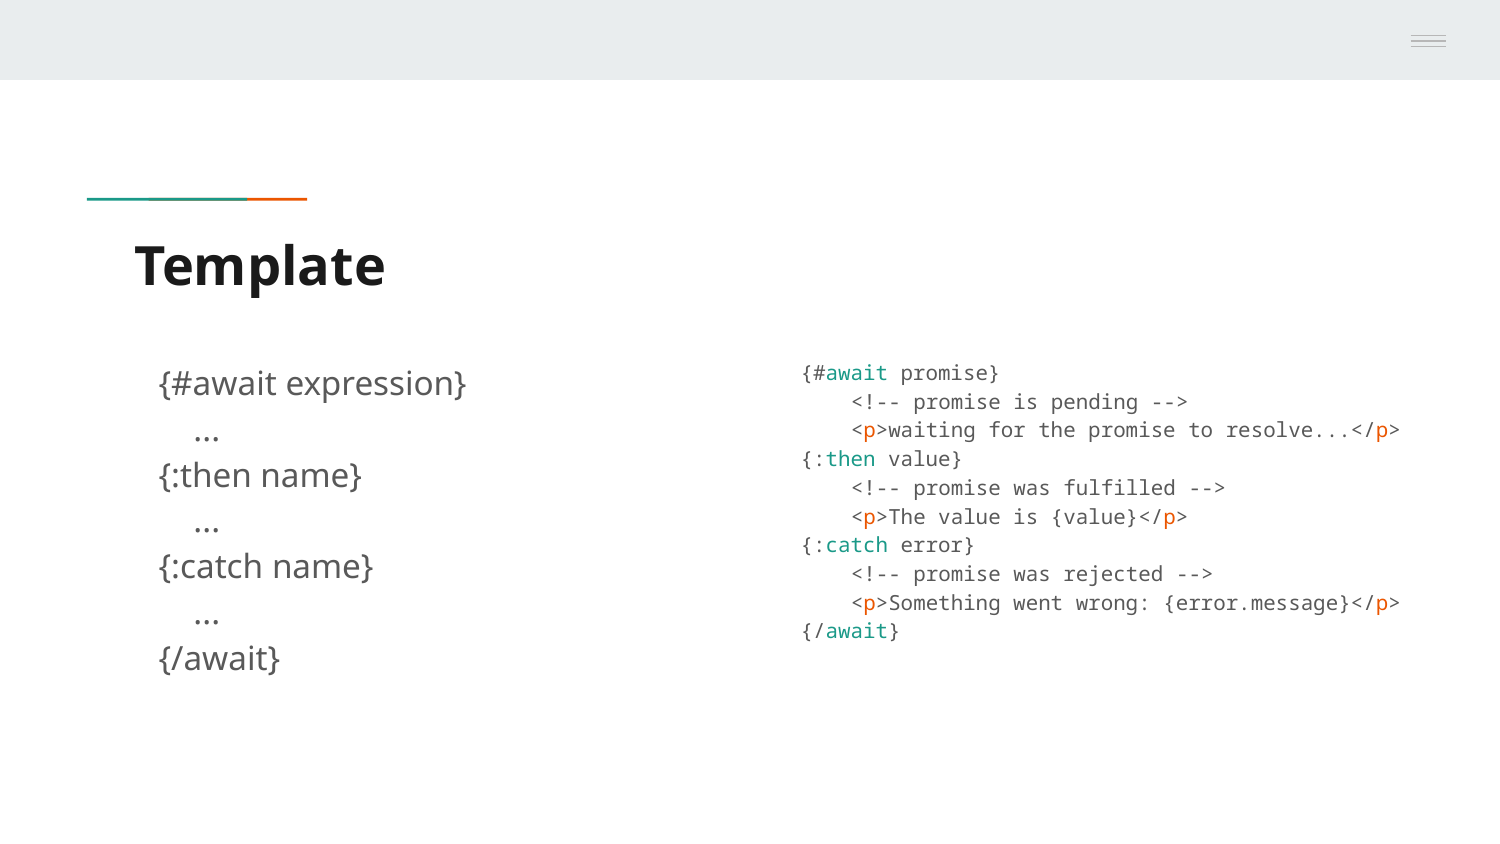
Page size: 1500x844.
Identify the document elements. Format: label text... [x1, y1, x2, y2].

title Template [119, 216, 1381, 305]
list {#await promise} <!-- promise is pending --> <p>waiting for the promise to resolve...</p> {:then value} <!-- promise was fulfilled --> <p>The value is {value}</p> {:catch error} <!-- promise was rejected --> <p>Something went wrong: {error.message}</p> {/await} [761, 341, 1483, 712]
list {#await expression} ... {:then name} ... {:catch name} ... {/await} [119, 341, 739, 712]
